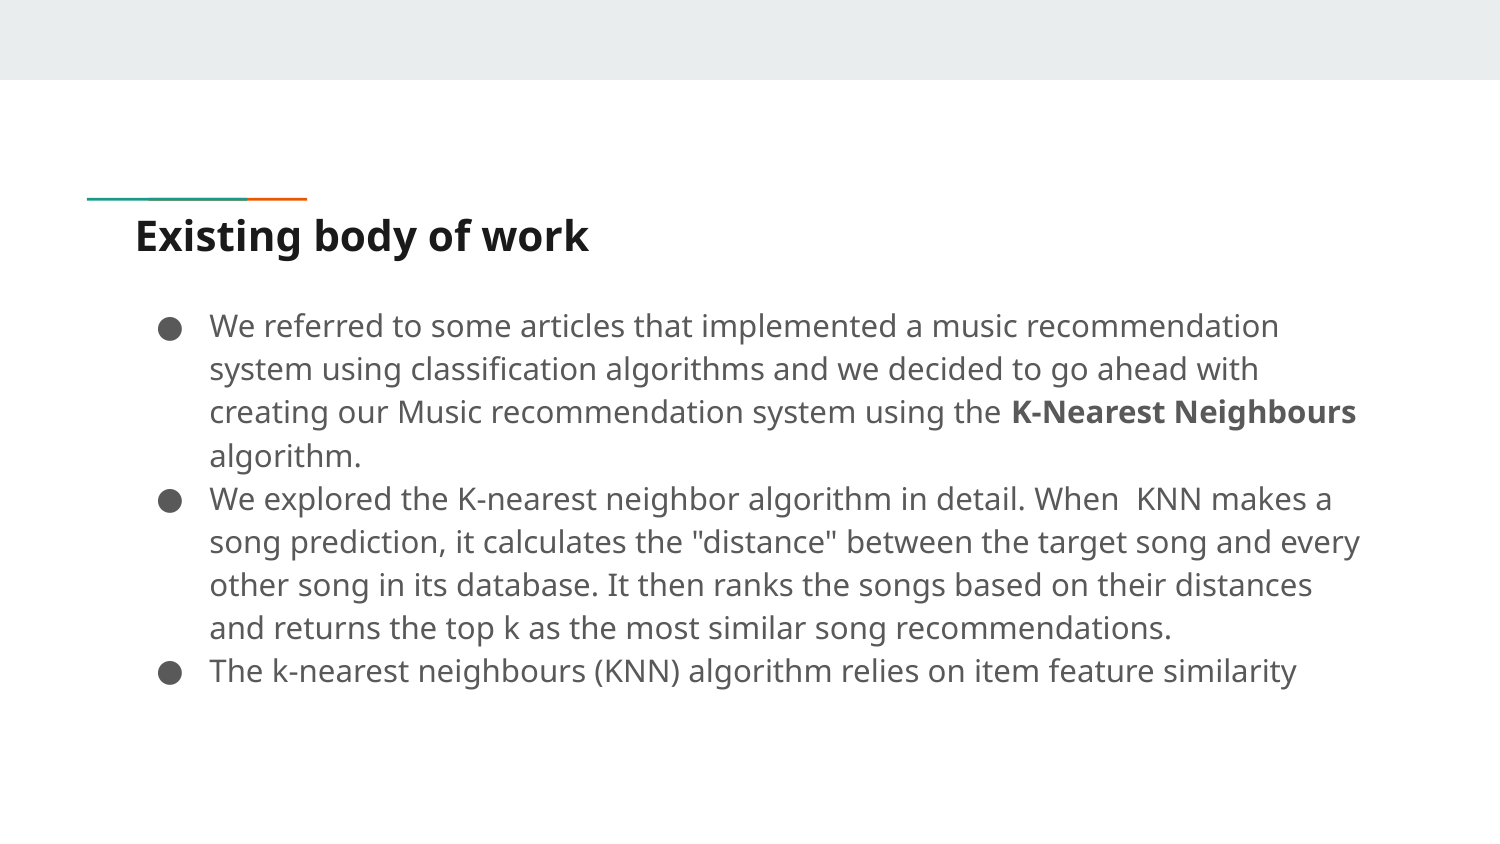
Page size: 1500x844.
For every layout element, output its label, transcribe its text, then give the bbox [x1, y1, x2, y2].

list We referred to some articles that implemented a music recommendation system using classification algorithms and we decided to go ahead with creating our Music recommendation system using the K-Nearest Neighbours algorithm. We explored the K-nearest neighbor algorithm in detail. When KNN makes a song prediction, it calculates the "distance" between the target song and every other song in its database. It then ranks the songs based on their distances and returns the top k as the most similar song recommendations. The k-nearest neighbours (KNN) algorithm relies on item feature similarity [119, 286, 1381, 709]
title Existing body of work [119, 190, 1381, 279]
